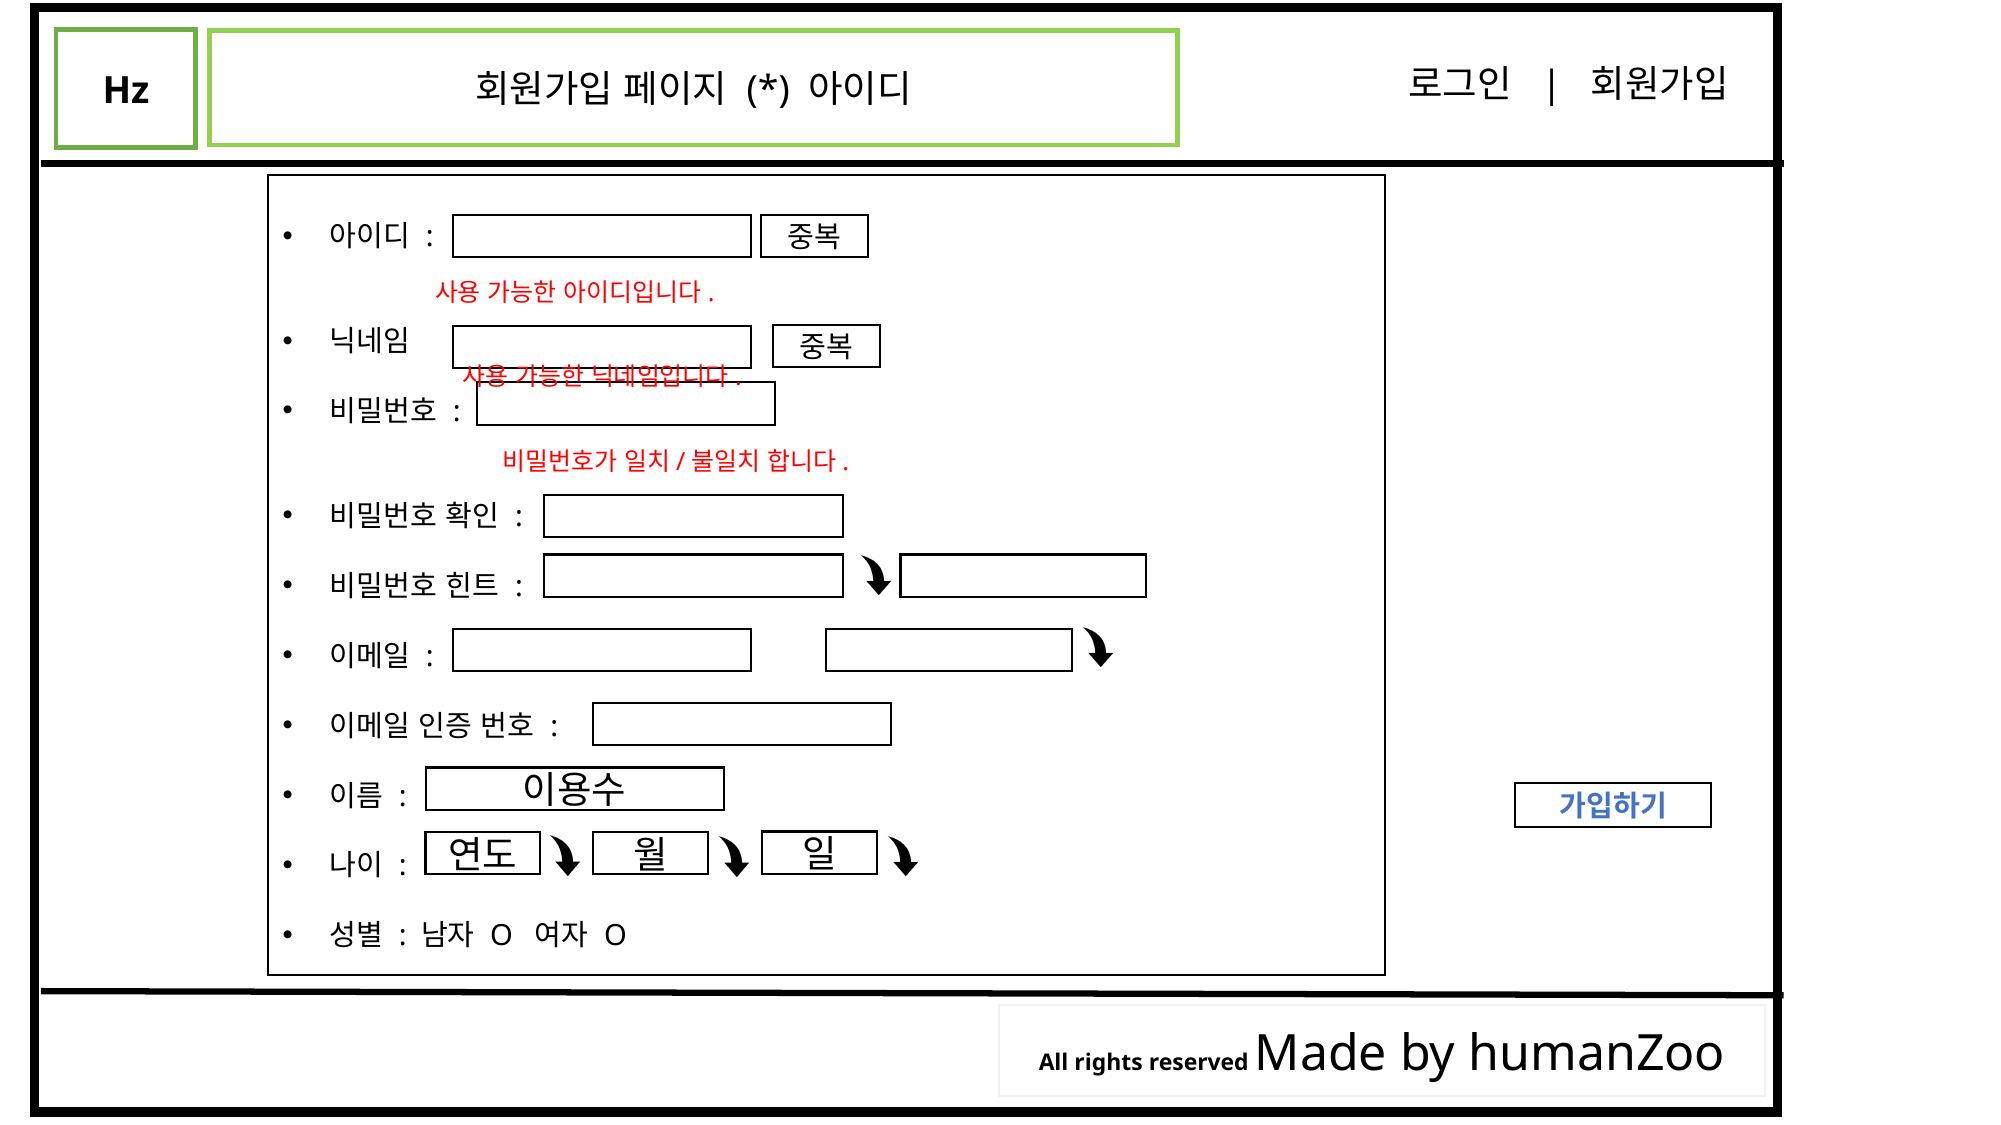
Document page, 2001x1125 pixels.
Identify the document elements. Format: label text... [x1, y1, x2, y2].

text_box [452, 623, 1123, 672]
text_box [34, 7, 1784, 1113]
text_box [761, 831, 928, 880]
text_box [592, 831, 759, 881]
picture [541, 830, 589, 881]
title 회원가입 [56, 0, 1782, 6]
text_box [544, 550, 1147, 599]
